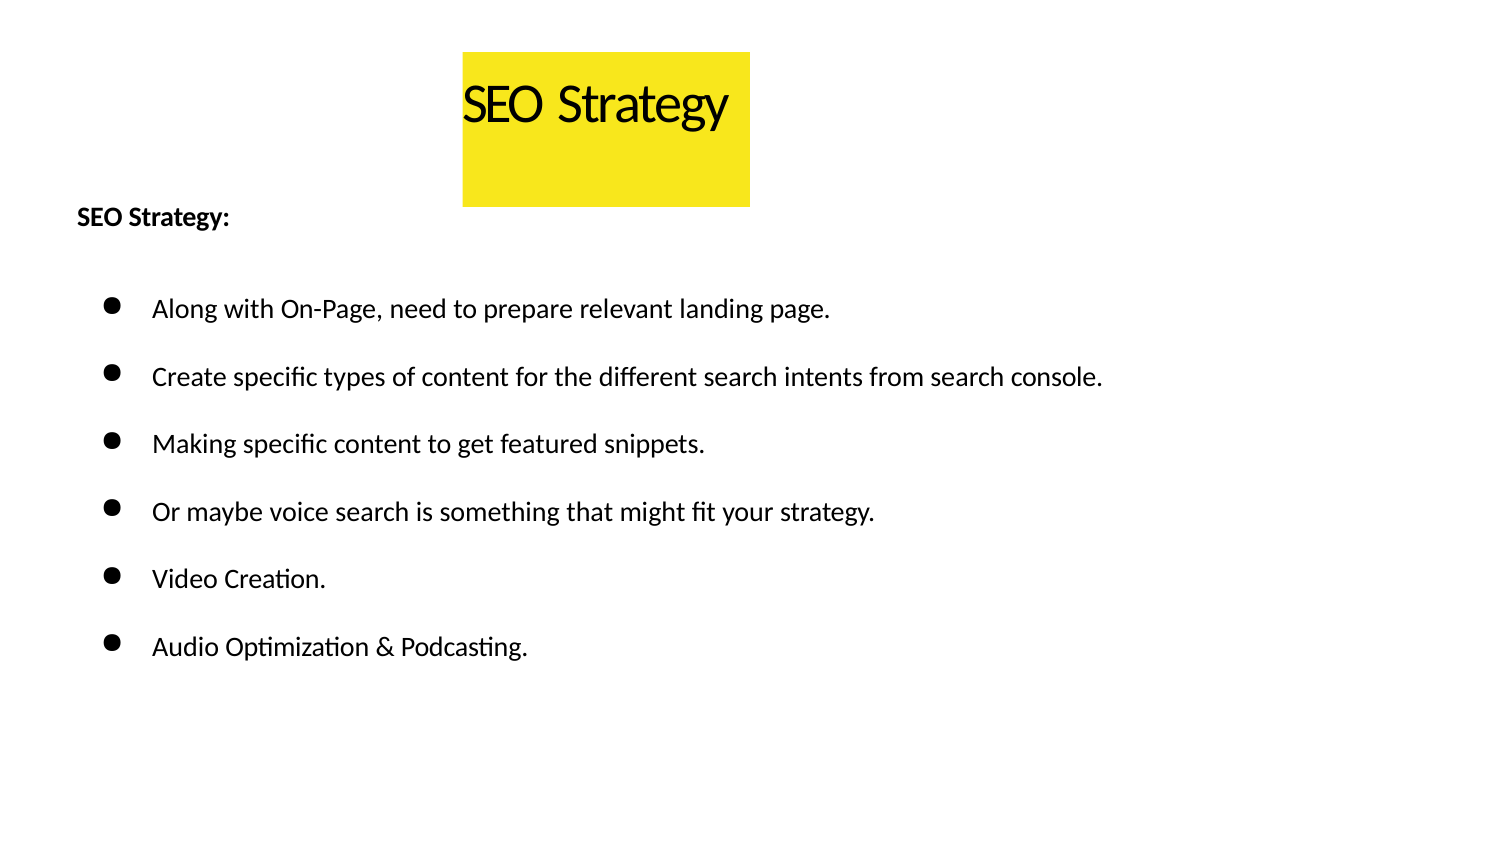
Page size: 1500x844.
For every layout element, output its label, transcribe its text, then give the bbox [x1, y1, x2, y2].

text_box SEO Strategy: Along with On-Page, need to prepare relevant landing page. Create specific types of content for the different search intents from search console. Making specific content to get featured snippets. Or maybe voice search is something that might fit your strategy. Video Creation. Audio Optimization & Podcasting. [75, 196, 1120, 662]
title SEO Strategy [462, 52, 750, 196]
